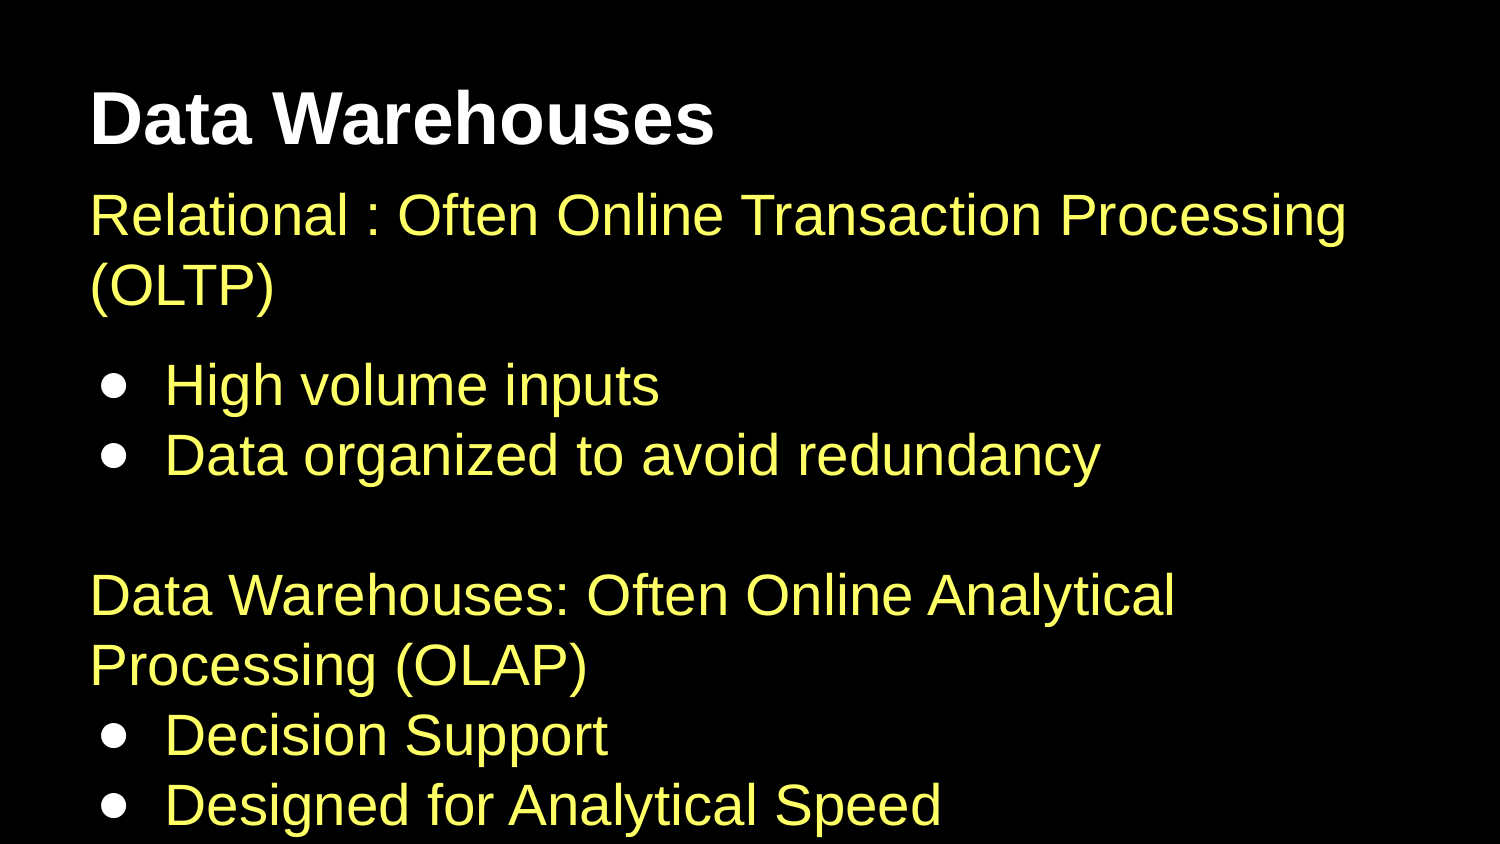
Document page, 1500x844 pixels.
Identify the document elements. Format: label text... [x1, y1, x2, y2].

text_box Relational : Often Online Transaction Processing (OLTP) High volume inputs Data organized to avoid redundancy Data Warehouses: Often Online Analytical Processing (OLAP) Decision Support Designed for Analytical Speed [75, 162, 1425, 774]
text_box Data Warehouses [75, 33, 1425, 162]
